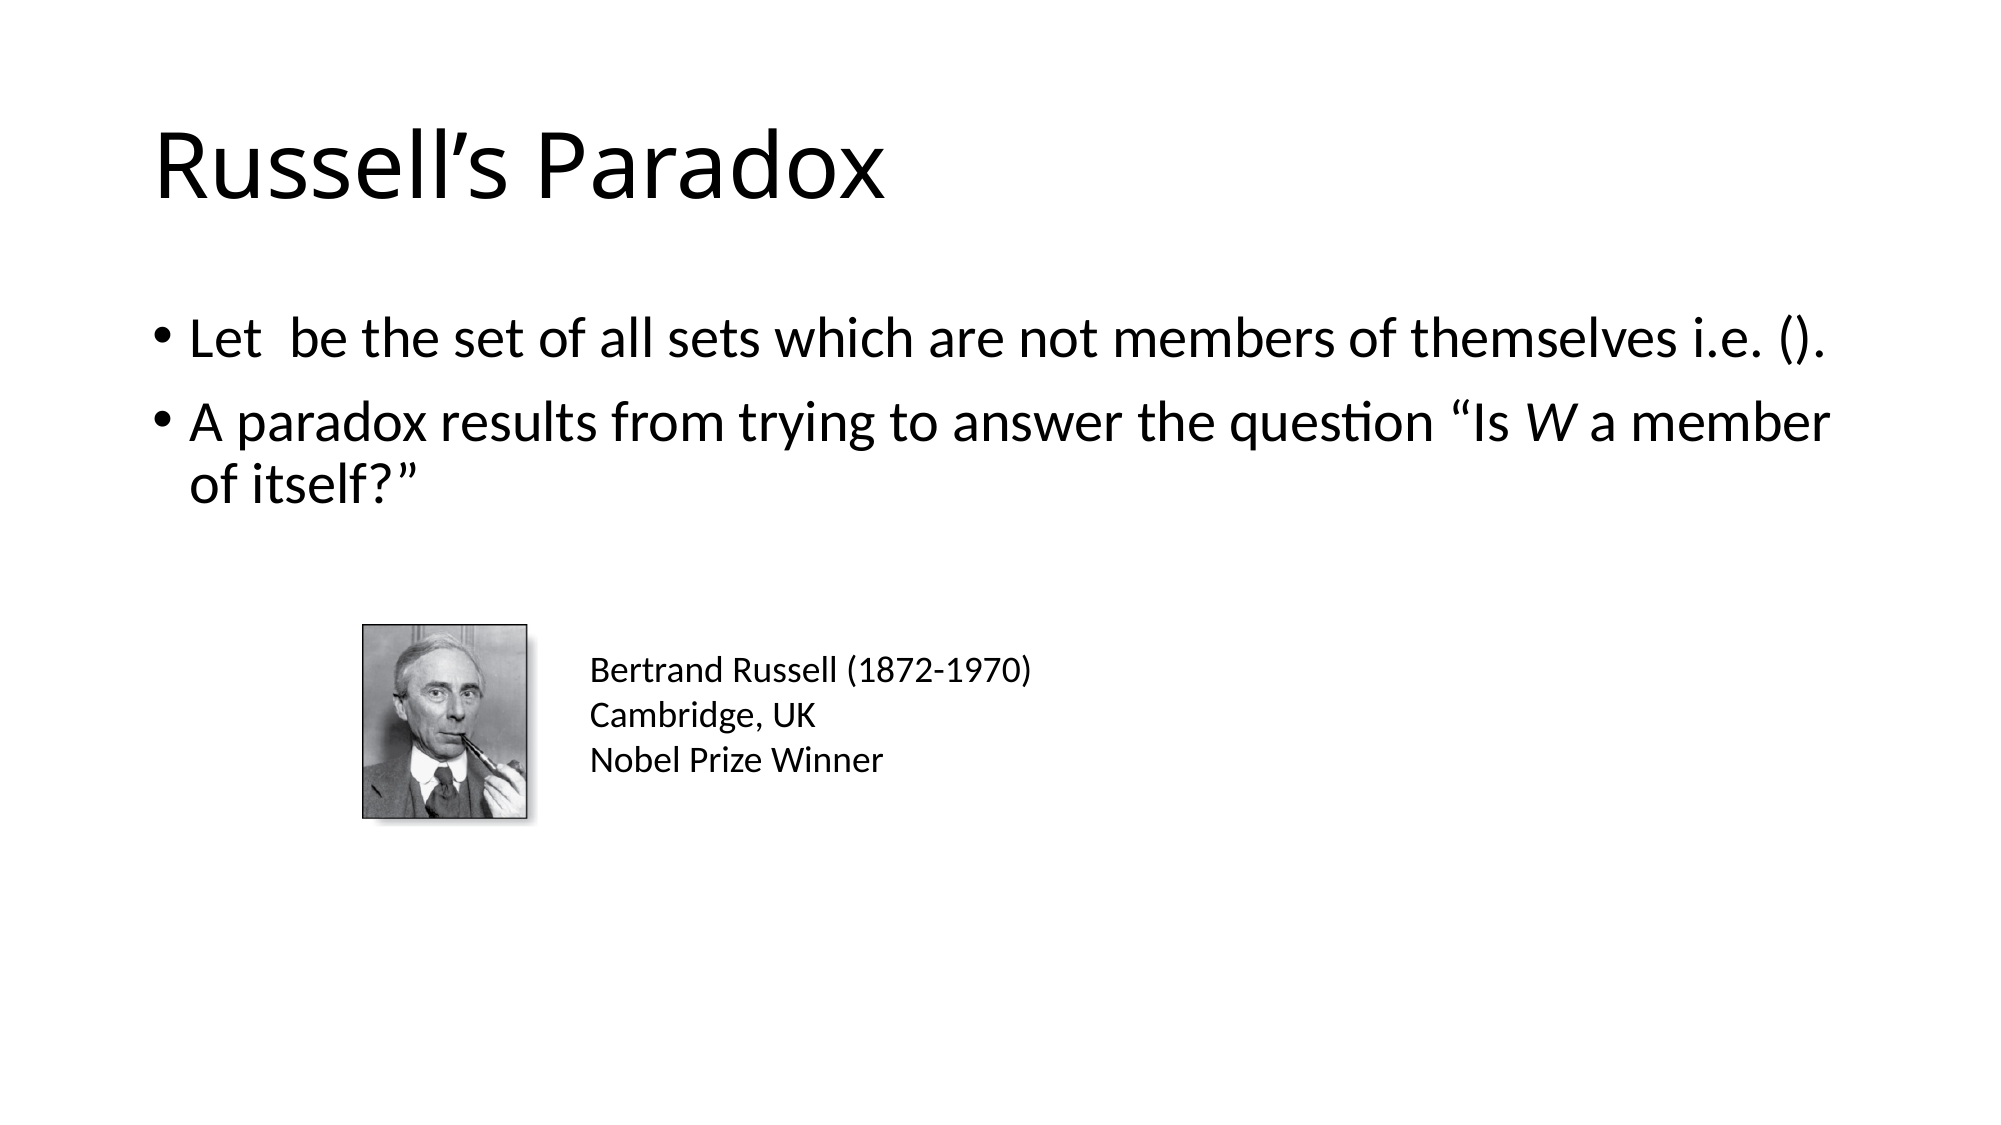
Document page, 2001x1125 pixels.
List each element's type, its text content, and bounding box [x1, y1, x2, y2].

text_box Bertrand Russell (1872-1970) Cambridge, UK Nobel Prize Winner [575, 637, 1063, 788]
title Russell’s Paradox [137, 59, 1863, 278]
picture [362, 624, 538, 827]
